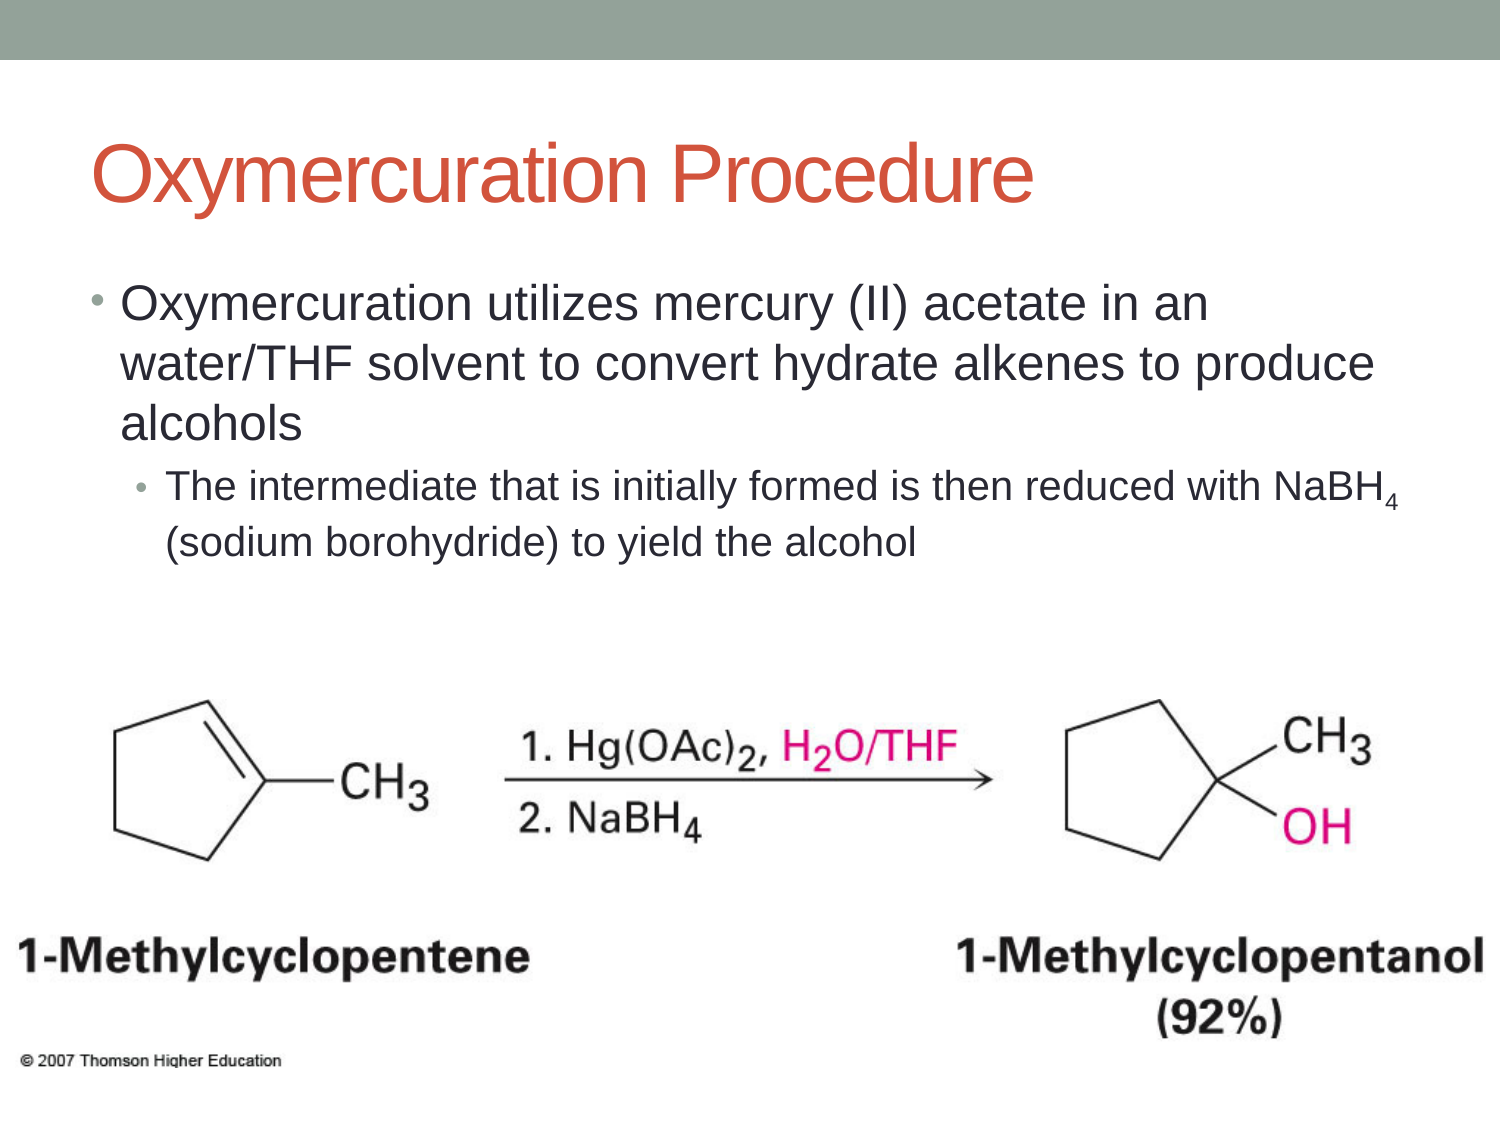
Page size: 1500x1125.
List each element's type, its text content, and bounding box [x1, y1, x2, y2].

title Oxymercuration Procedure [75, 87, 1425, 250]
picture [14, 699, 1486, 1068]
list Oxymercuration utilizes mercury (II) acetate in an water/THF solvent to convert hydrate alkenes to produce alcohols The intermediate that is initially formed is then reduced with NaBH4 (sodium borohydride) to yield the alcohol [75, 262, 1425, 600]
